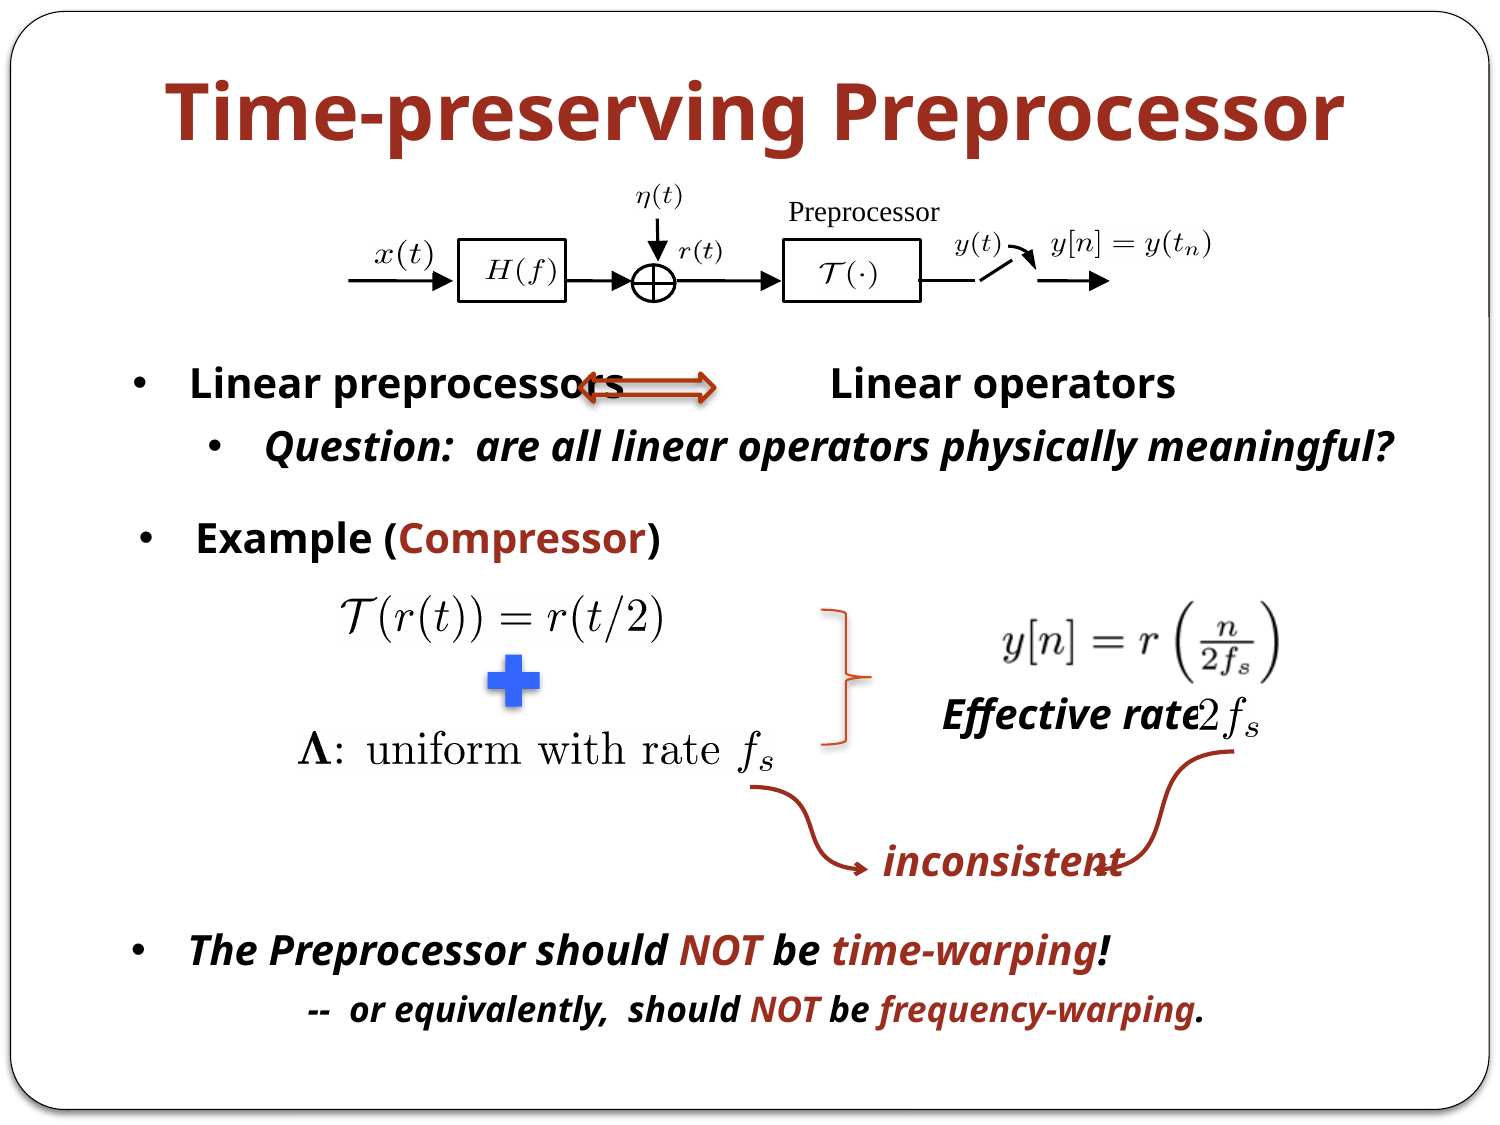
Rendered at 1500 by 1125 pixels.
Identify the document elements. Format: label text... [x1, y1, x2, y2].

text_box [578, 372, 716, 403]
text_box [297, 594, 774, 774]
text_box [926, 680, 1400, 747]
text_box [348, 183, 1211, 315]
text_box Example (Compressor) [123, 504, 1500, 570]
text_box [820, 597, 1282, 745]
text_box Linear preprocessors Linear operators Question: are all linear operators physically meaningful? [117, 349, 1500, 478]
text_box The Preprocessor should NOT be time-warping! -- or equivalently, should NOT be frequency-warping. [41, 916, 1424, 1037]
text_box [749, 751, 1341, 894]
title Time-preserving Preprocessor [150, 0, 1425, 172]
